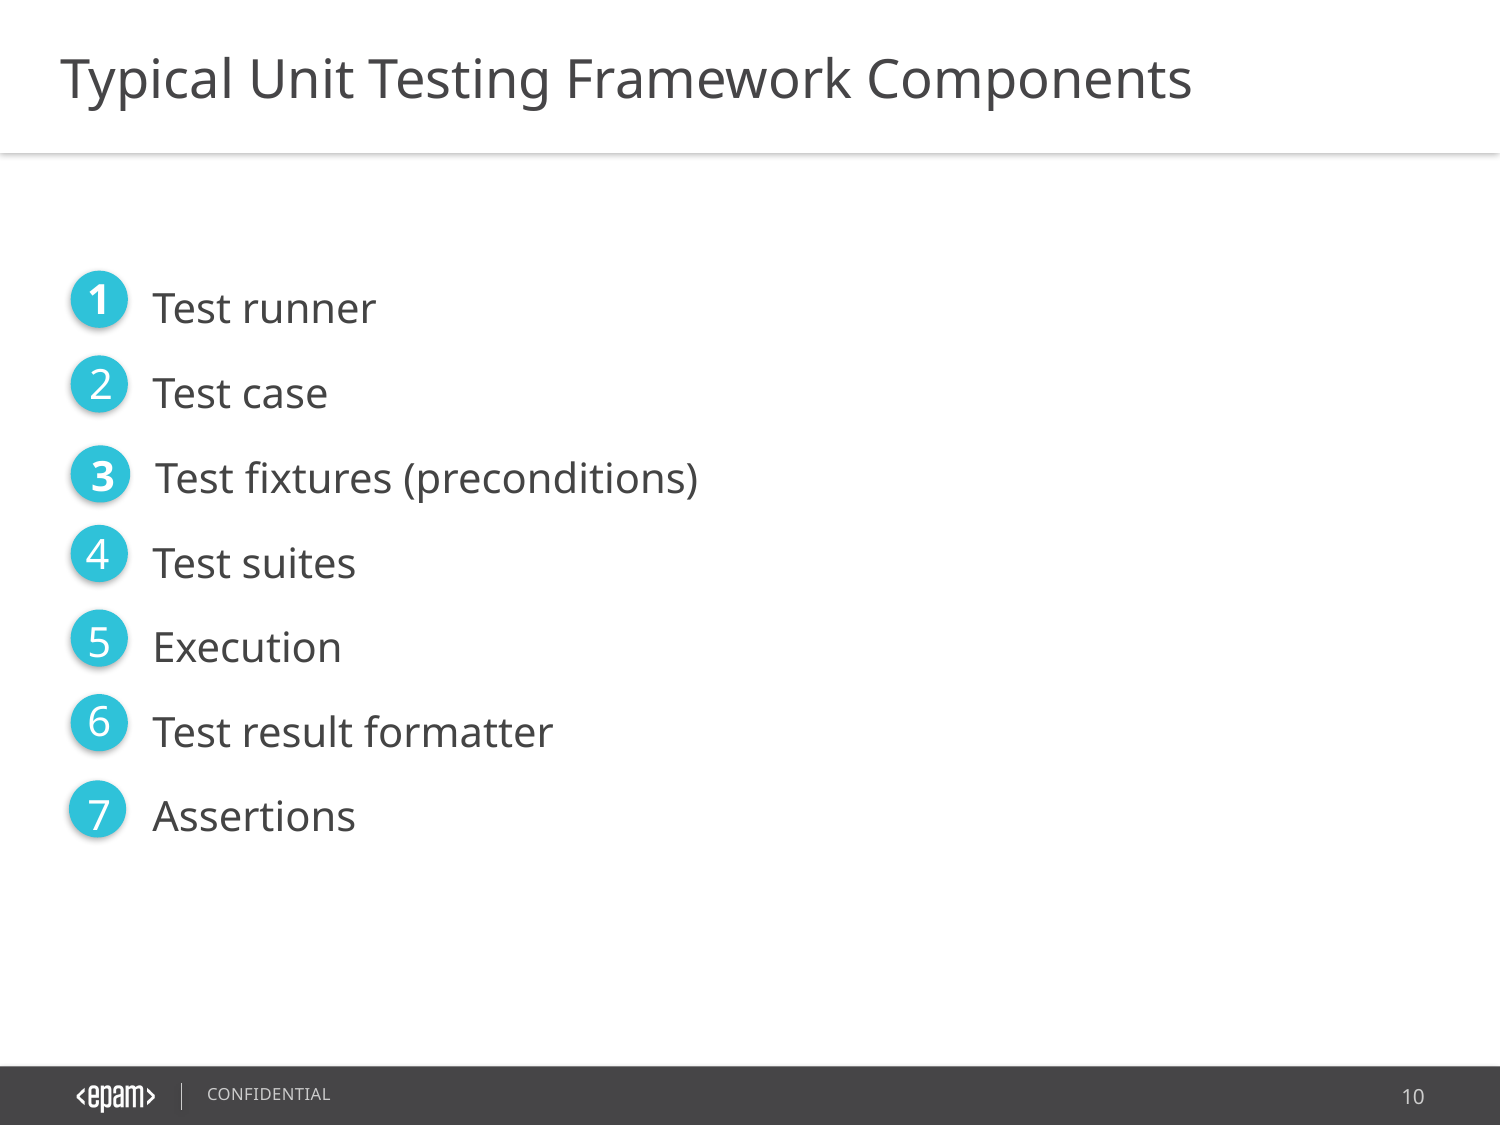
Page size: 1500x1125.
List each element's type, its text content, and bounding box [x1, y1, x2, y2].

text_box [70, 268, 884, 341]
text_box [68, 780, 966, 849]
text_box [70, 609, 966, 680]
picture [76, 1085, 155, 1113]
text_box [70, 522, 966, 595]
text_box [70, 690, 966, 764]
list Typical Unit Testing Framework Components [0, 0, 1500, 153]
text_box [70, 443, 1049, 510]
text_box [70, 353, 1397, 426]
